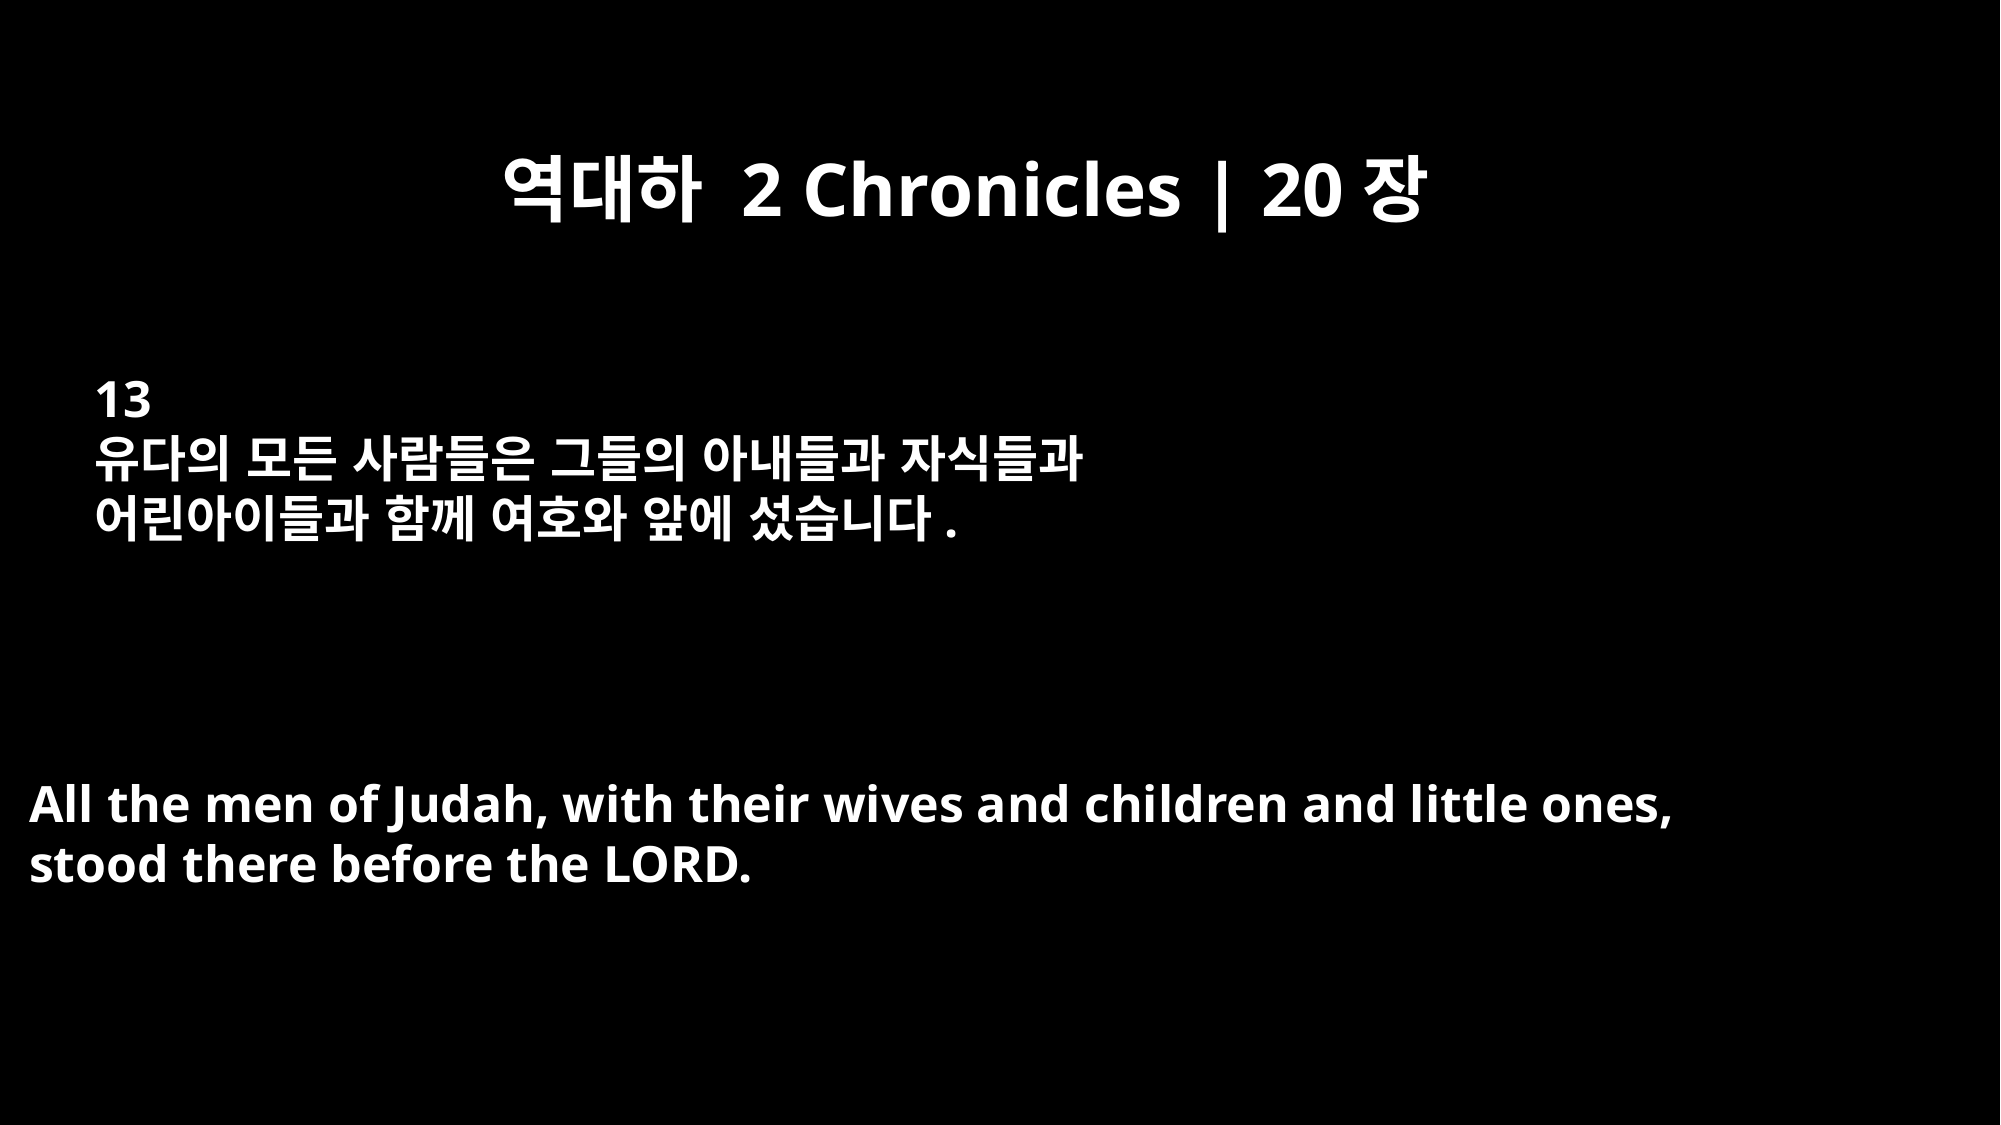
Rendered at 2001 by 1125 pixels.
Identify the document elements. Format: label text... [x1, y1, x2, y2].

text_box 13 유다의 모든 사람들은 그들의 아내들과 자식들과 어린아이들과 함께 여호와 앞에 섰습니다. [80, 359, 1100, 555]
text_box 역대하 2 Chronicles | 20장 [487, 136, 1445, 239]
text_box All the men of Judah, with their wives and children and little ones, stood there before the LORD. [14, 764, 1690, 900]
